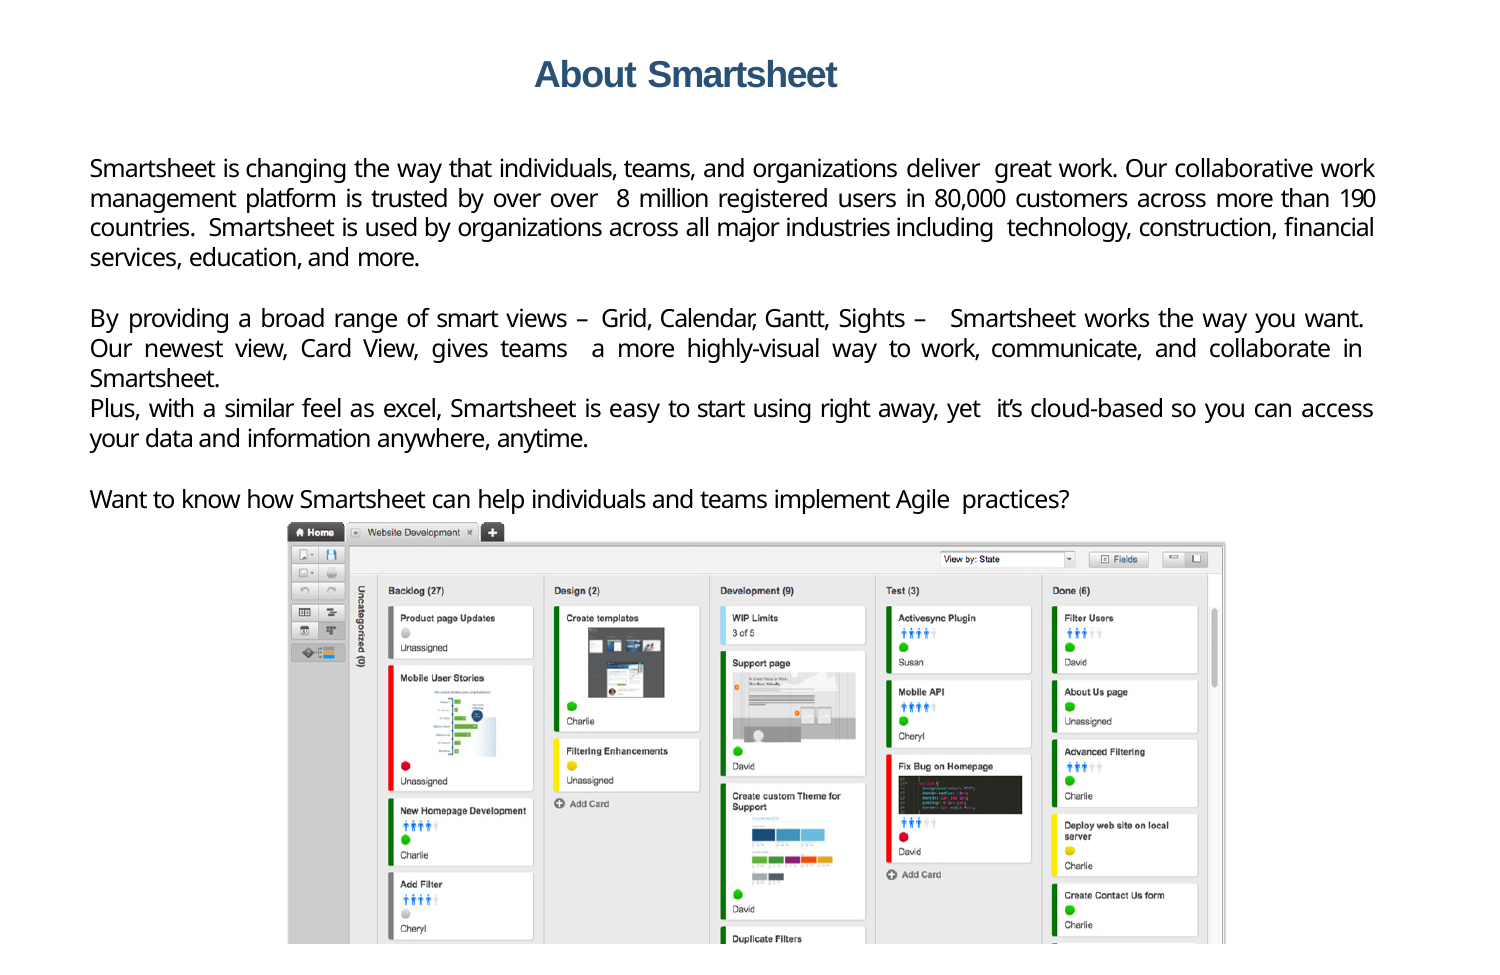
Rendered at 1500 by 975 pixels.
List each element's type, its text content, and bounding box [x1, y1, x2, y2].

title About Smartsheet [531, 48, 839, 214]
text_box Smartsheet is changing the way that individuals, teams, and organizations deliver great work. Our collaborative work management platform is trusted by over over 8 million registered users in 80,000 customers across more than 190 countries. Smartsheet is used by organizations across all major industries including technology, construction, financial services, education, and more. By providing a broad range of smart views – Grid, Calendar, Gantt, Sights – Smartsheet works the way you want. Our newest view, Card View, gives teams a more highly-visual way to work, communicate, and collaborate in Smartsheet. Plus, with a similar feel as excel, Smartsheet is easy to start using right away, yet it’s cloud-based so you can access your data and information anywhere, anytime. Want to know how Smartsheet can help individuals and teams implement Agile practices? [87, 150, 1375, 514]
text_box [287, 522, 1226, 944]
